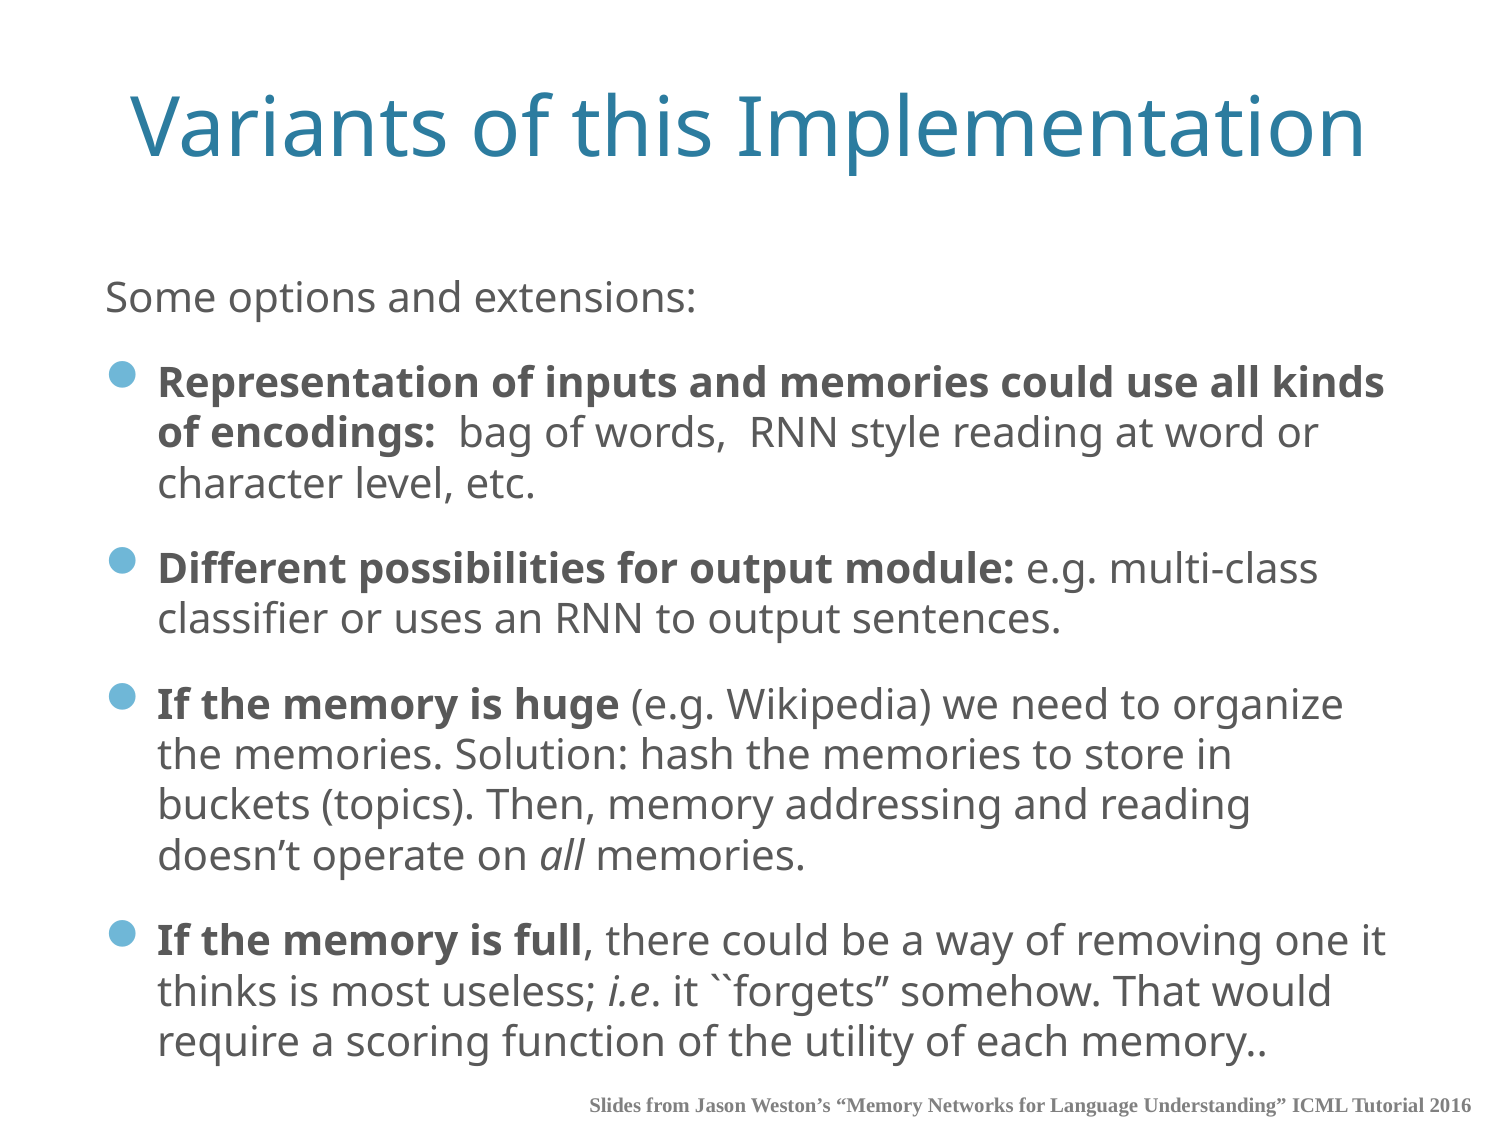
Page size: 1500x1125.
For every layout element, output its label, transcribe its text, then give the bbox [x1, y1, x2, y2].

title Variants of this Implementation [90, 17, 1410, 181]
list Some options and extensions: Representation of inputs and memories could use all kinds of encodings: bag of words, RNN style reading at word or character level, etc. Different possibilities for output module: e.g. multi-class classifier or uses an RNN to output sentences. If the memory is huge (e.g. Wikipedia) we need to organize the memories. Solution: hash the memories to store in buckets (topics). Then, memory addressing and reading doesn’t operate on all memories. If the memory is full, there could be a way of removing one it thinks is most useless; i.e. it ``forgets’’ somehow. That would require a scoring function of the utility of each memory.. [90, 262, 1410, 1076]
text_box Slides from Jason Weston’s “Memory Networks for Language Understanding” ICML Tutorial 2016 [574, 1084, 1500, 1125]
